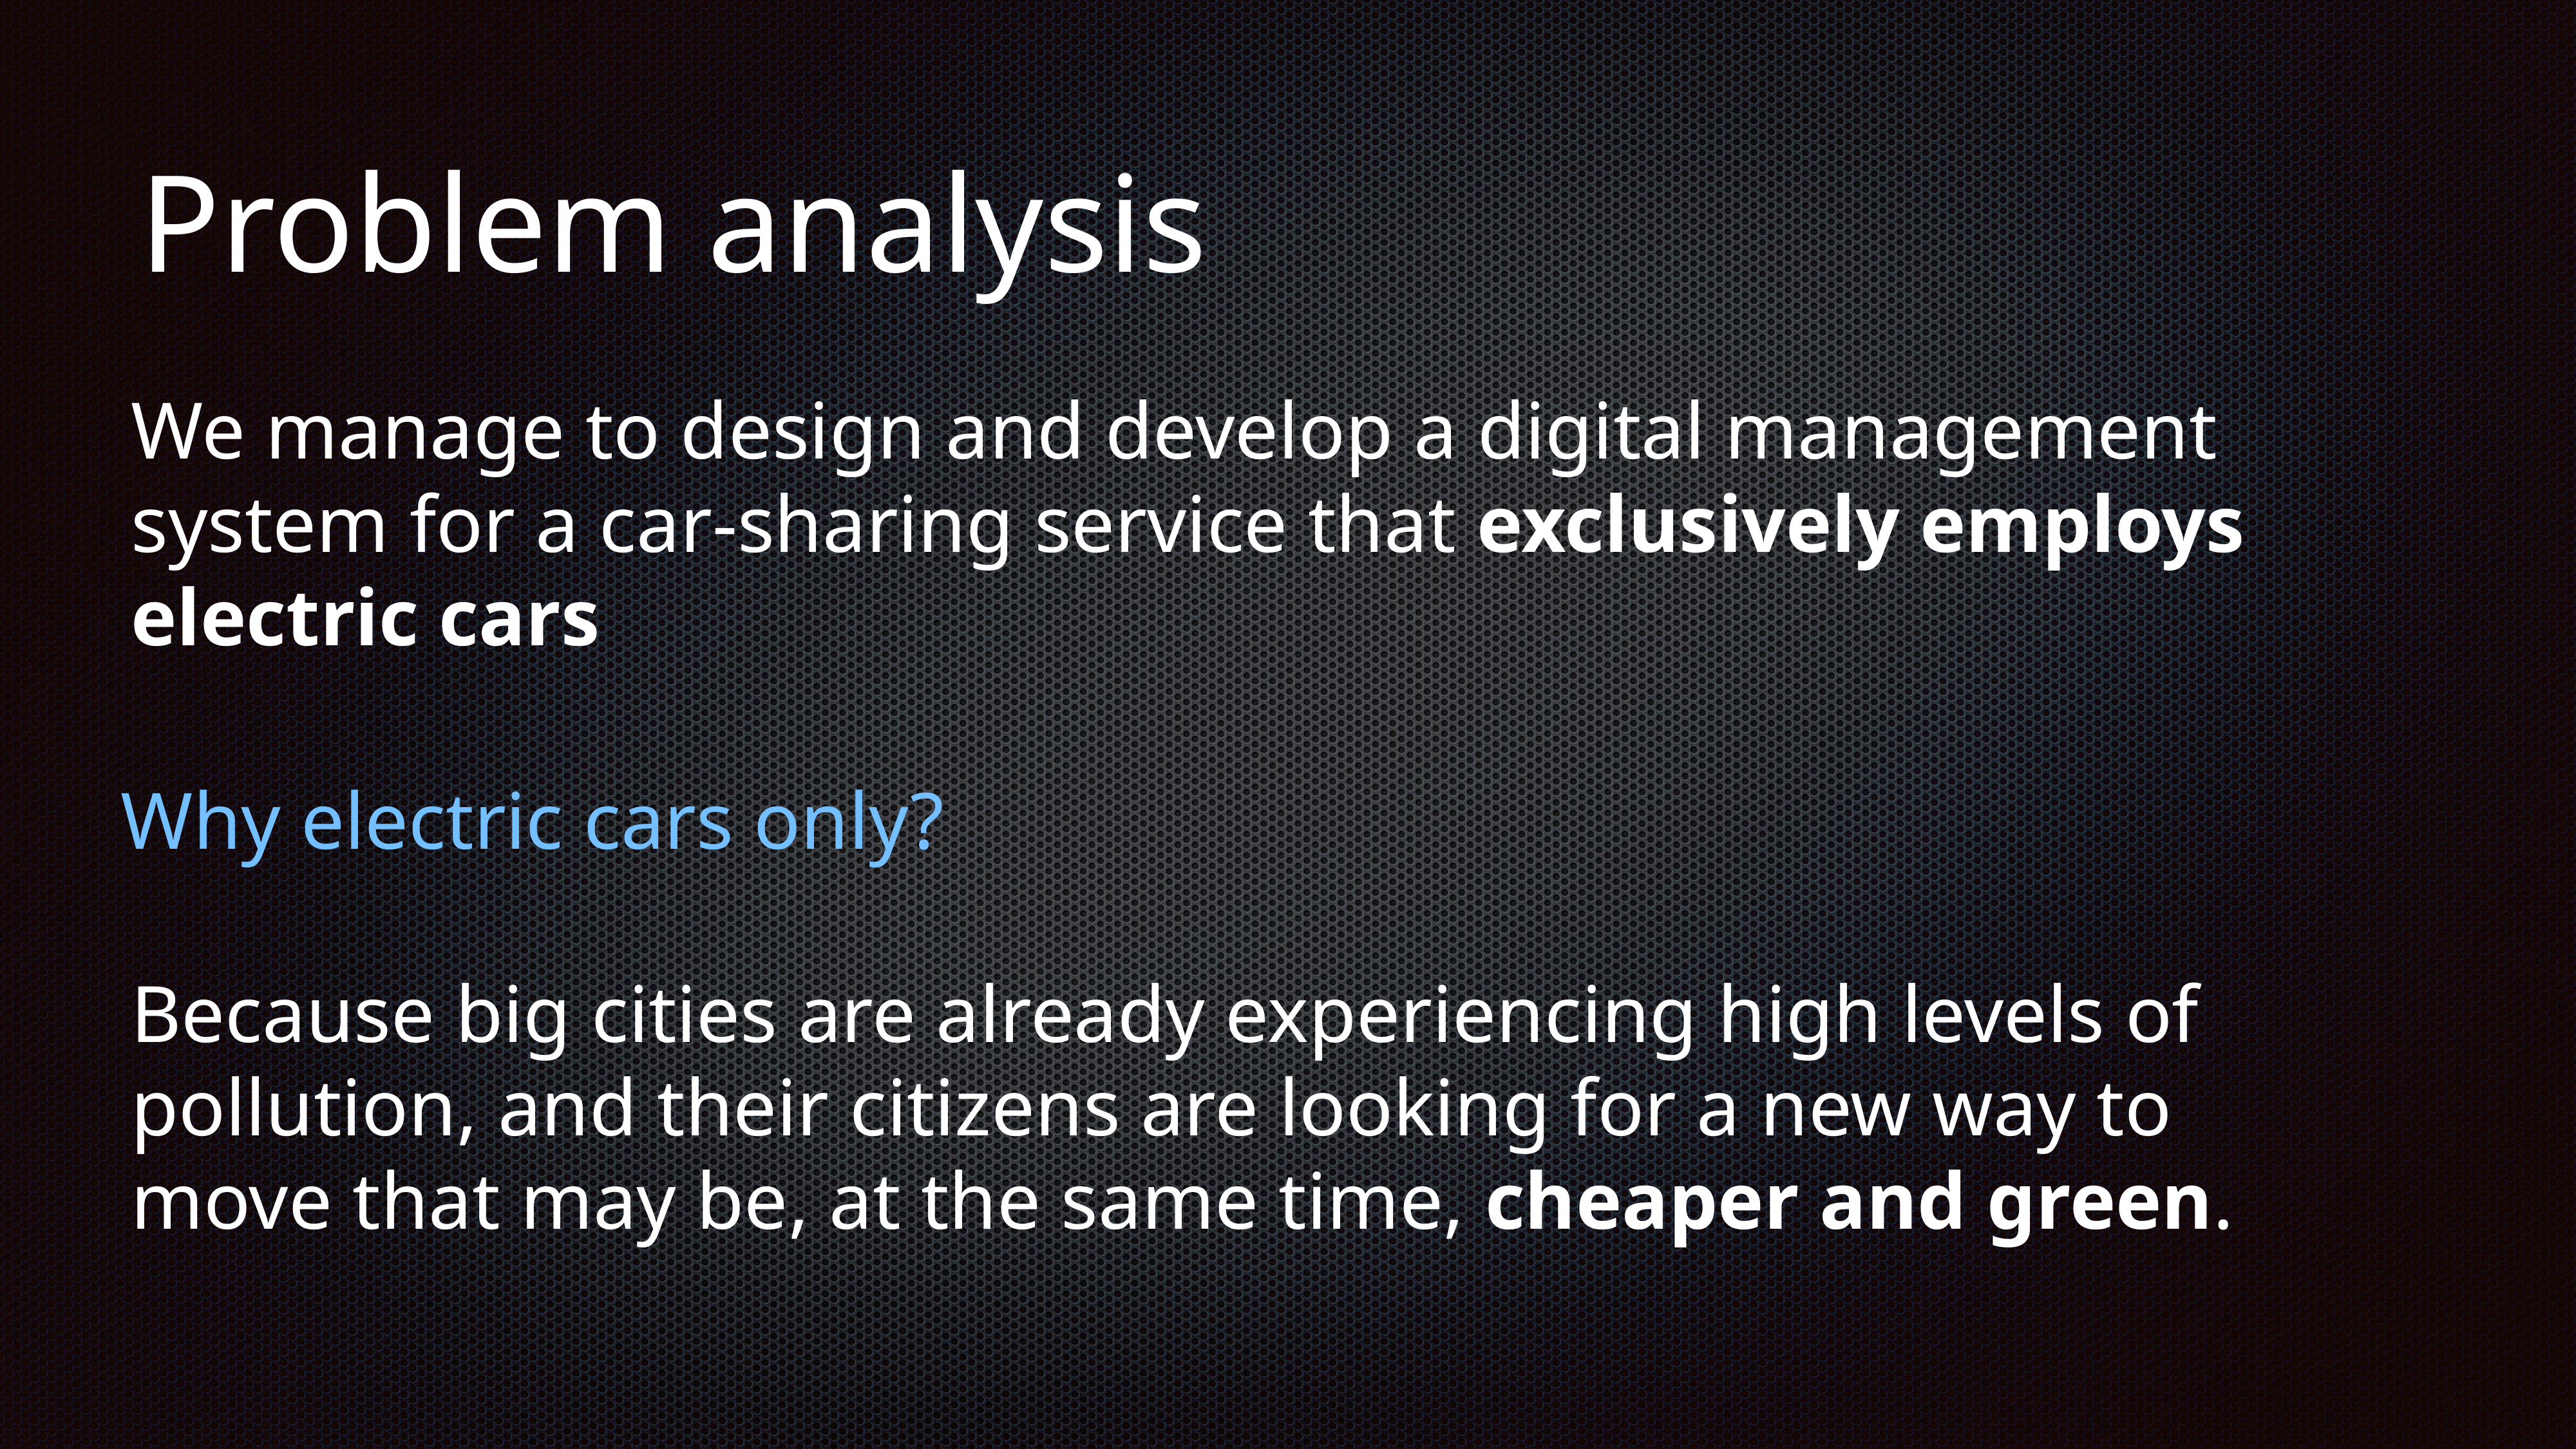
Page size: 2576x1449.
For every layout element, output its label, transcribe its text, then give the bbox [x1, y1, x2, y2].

title Problem analysis [133, 37, 2400, 401]
text_box We manage to design and develop a digital management system for a car-sharing service that exclusively employs electric cars [126, 375, 2325, 667]
text_box Because big cities are already experiencing high levels of pollution, and their citizens are looking for a new way to move that may be, at the same time, cheaper and green. [126, 959, 2325, 1251]
picture [0, 0, 2576, 1449]
list Why electric cars only? [115, 765, 2381, 999]
